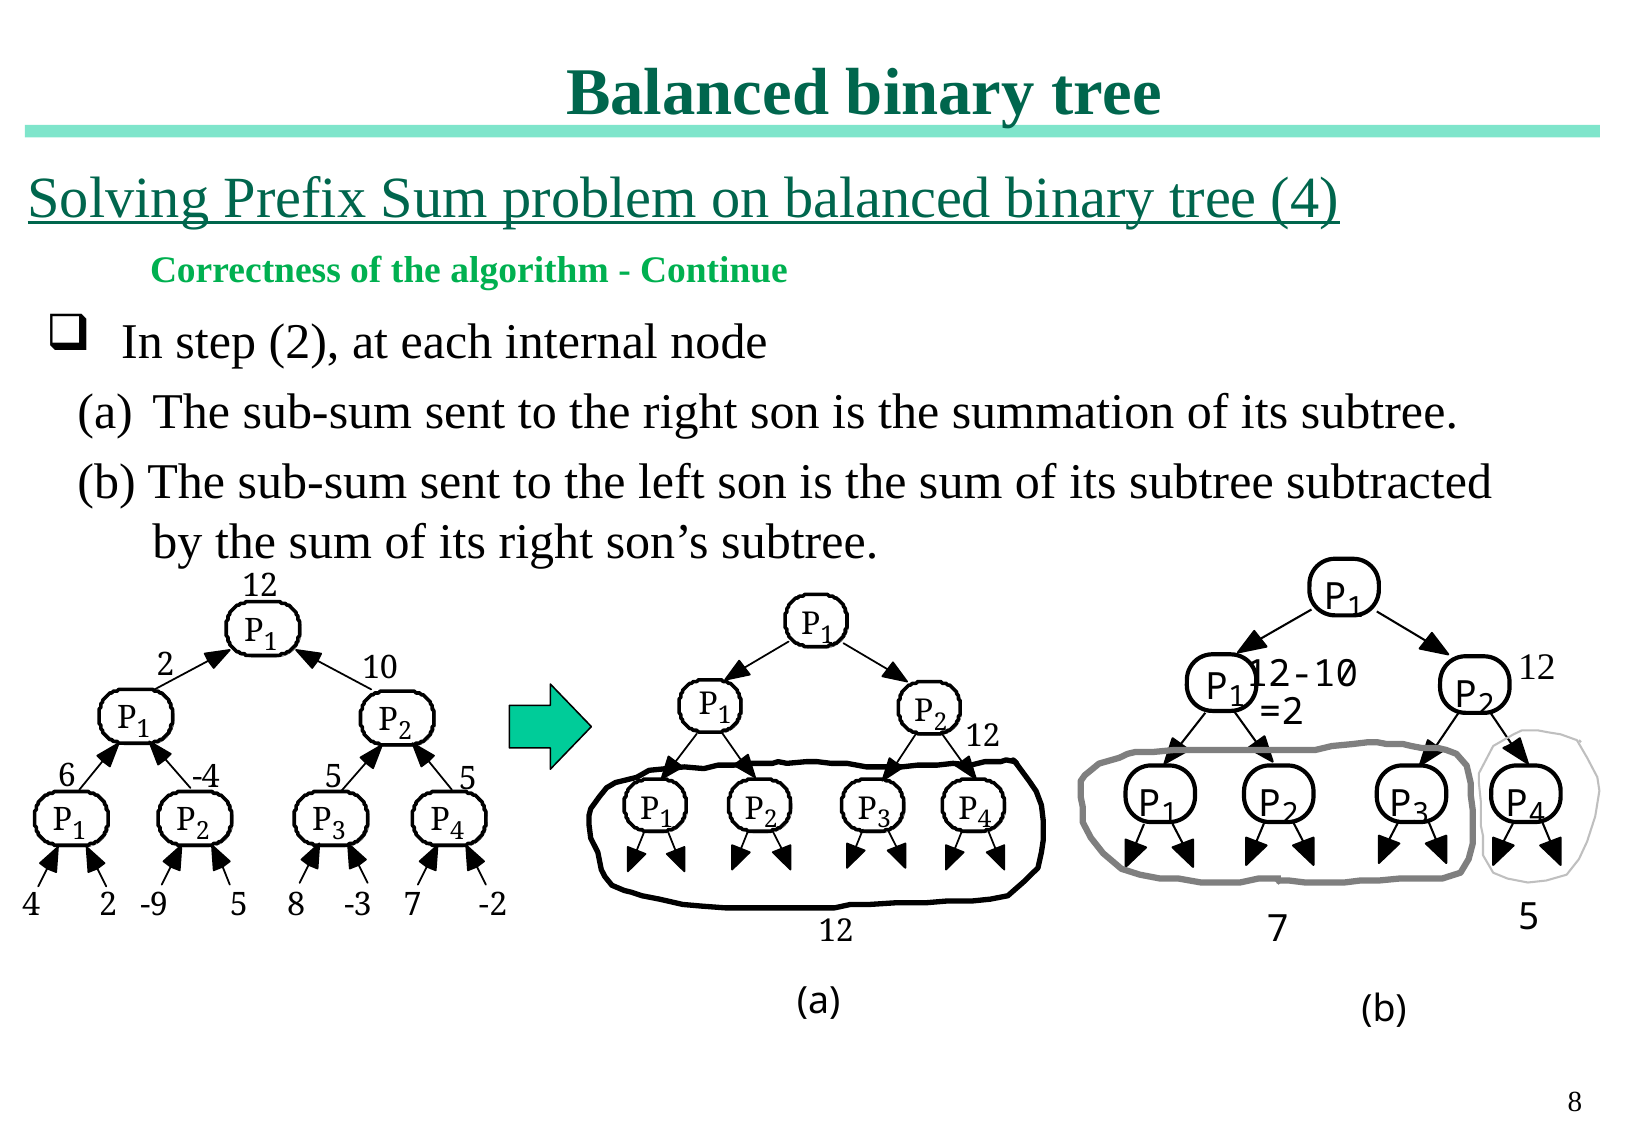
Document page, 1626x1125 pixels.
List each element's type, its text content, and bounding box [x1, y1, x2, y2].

text_box Balanced binary tree [103, 37, 1625, 138]
text_box [515, 684, 580, 770]
slide_number 8 [1563, 1050, 1625, 1125]
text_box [1080, 558, 1600, 1047]
picture [19, 563, 512, 930]
text_box Correctness of the algorithm - Continue [135, 237, 804, 298]
title Solving Prefix Sum problem on balanced binary tree (4) [12, 149, 1625, 238]
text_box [585, 592, 1053, 1032]
list In step (2), at each internal node The sub-sum sent to the right son is the summation of its subtree. (b) The sub-sum sent to the left son is the sum of its subtree subtracted by the sum of its right son’s subtree. [0, 301, 1563, 1125]
